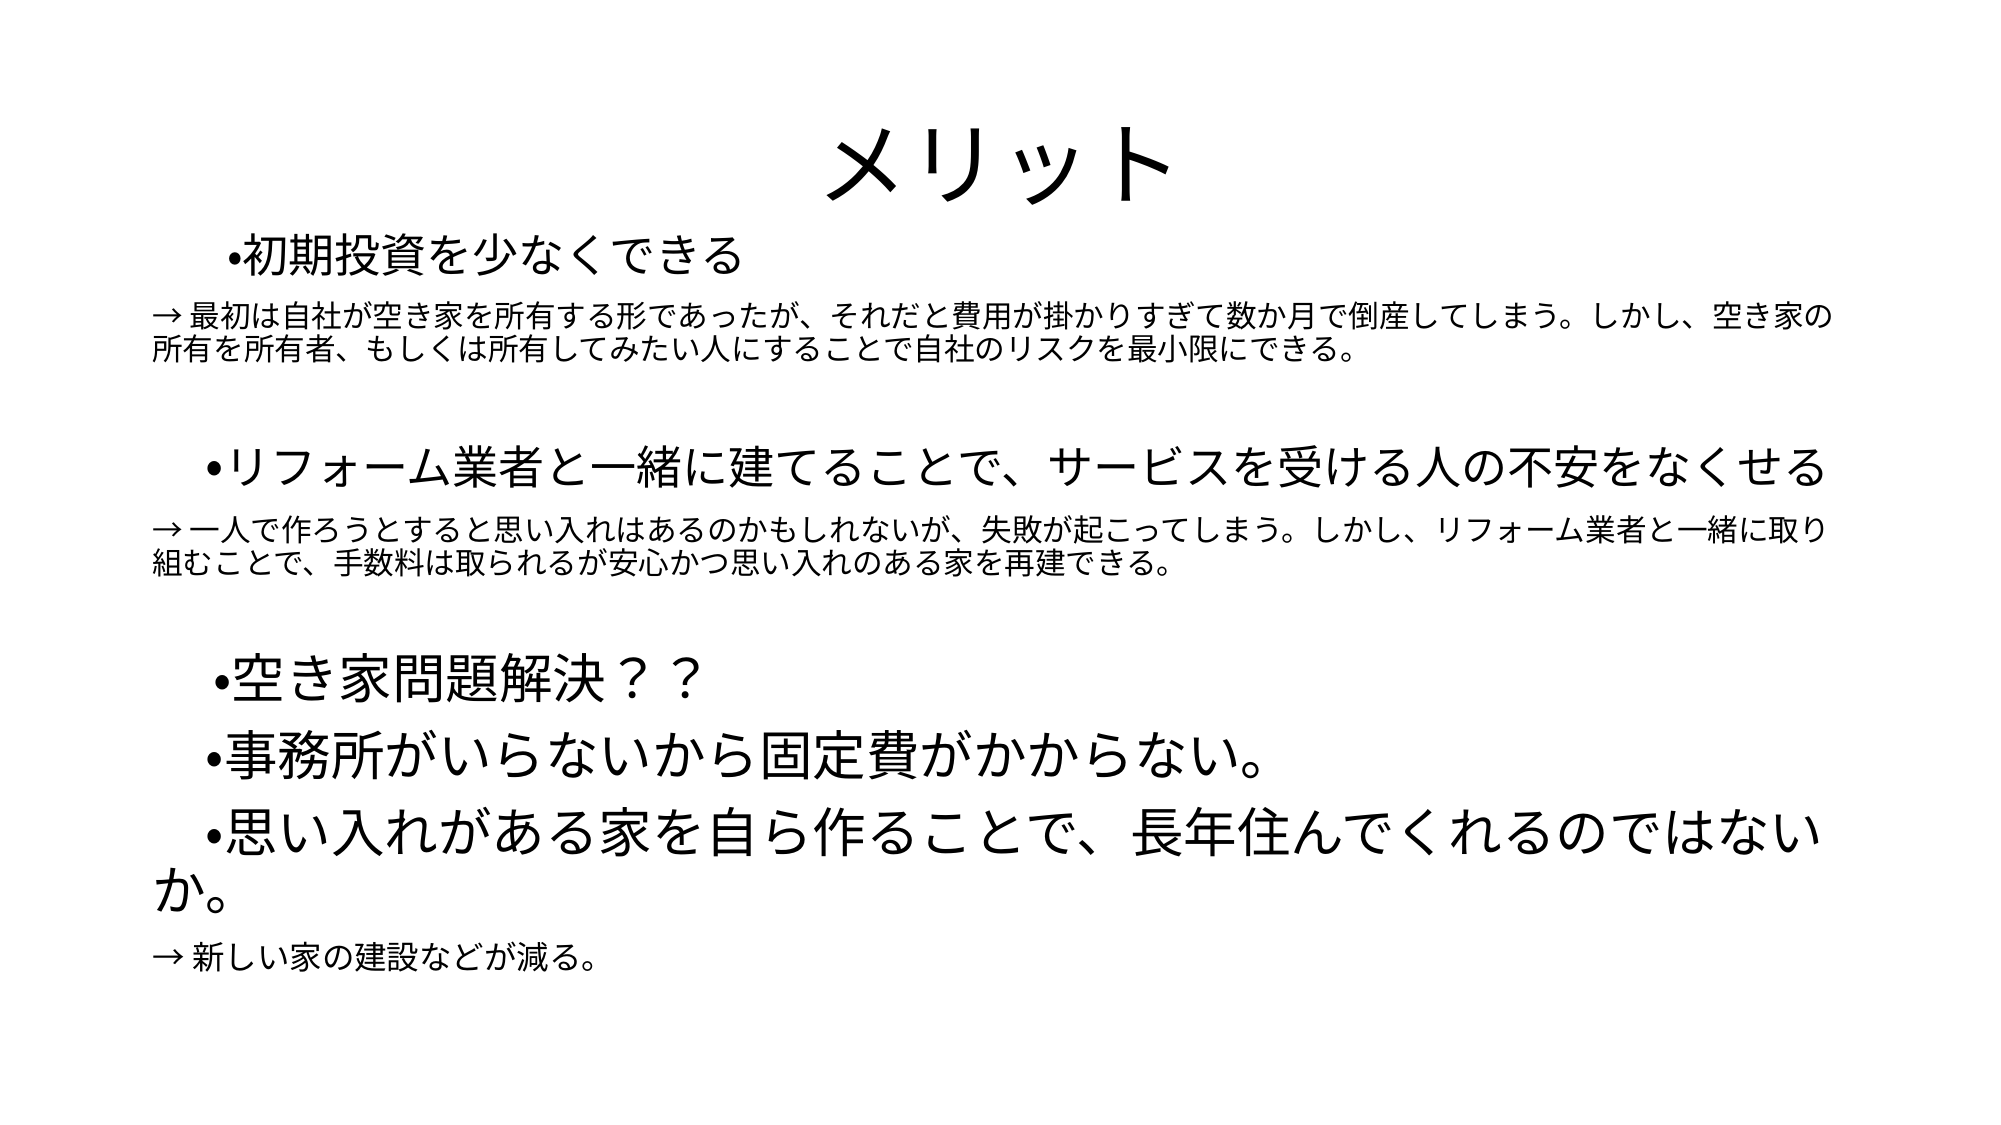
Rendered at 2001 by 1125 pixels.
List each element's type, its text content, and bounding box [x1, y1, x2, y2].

list ・初期投資を少なくできる →最初は自社が空き家を所有する形であったが、それだと費用が掛かりすぎて数か月で倒産してしまう。しかし、空き家の所有を所有者、もしくは所有してみたい人にすることで自社のリスクを最小限にできる。 ・リフォーム業者と一緒に建てることで、サービスを受ける人の不安をなくせる →一人で作ろうとすると思い入れはあるのかもしれないが、失敗が起こってしまう。しかし、リフォーム業者と一緒に取り組むことで、手数料は取られるが安心かつ思い入れのある家を再建できる。 ・空き家問題解決？？ ・事務所がいらないから固定費がかからない。 ・思い入れがある家を自ら作ることで、長年住んでくれるのではないか。 →新しい家の建設などが減る。 [137, 225, 1863, 1034]
title メリット [137, 59, 1863, 225]
